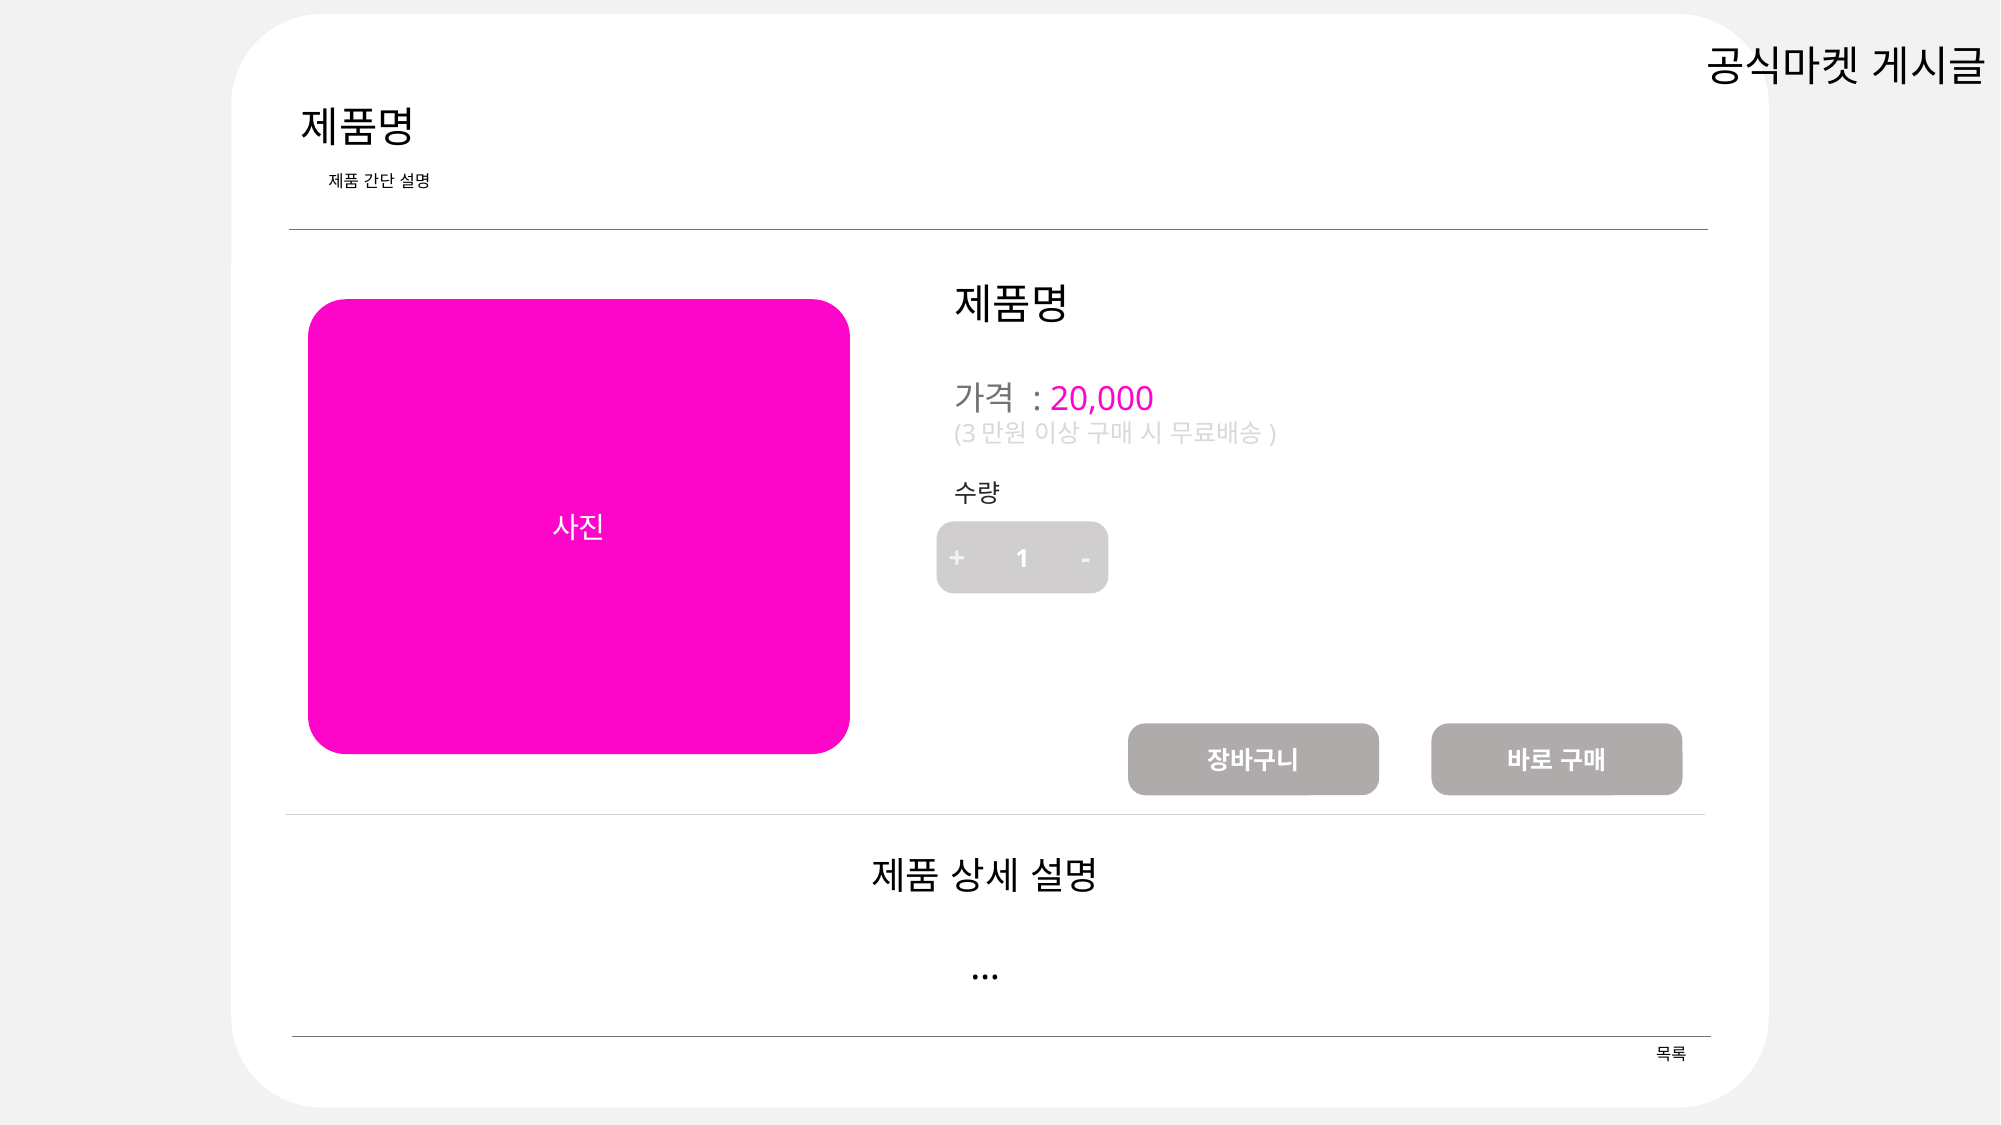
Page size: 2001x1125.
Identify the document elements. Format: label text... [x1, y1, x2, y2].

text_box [928, 521, 1114, 594]
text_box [231, 14, 1769, 1108]
text_box 공식마켓 게시글 [1769, 32, 2000, 97]
